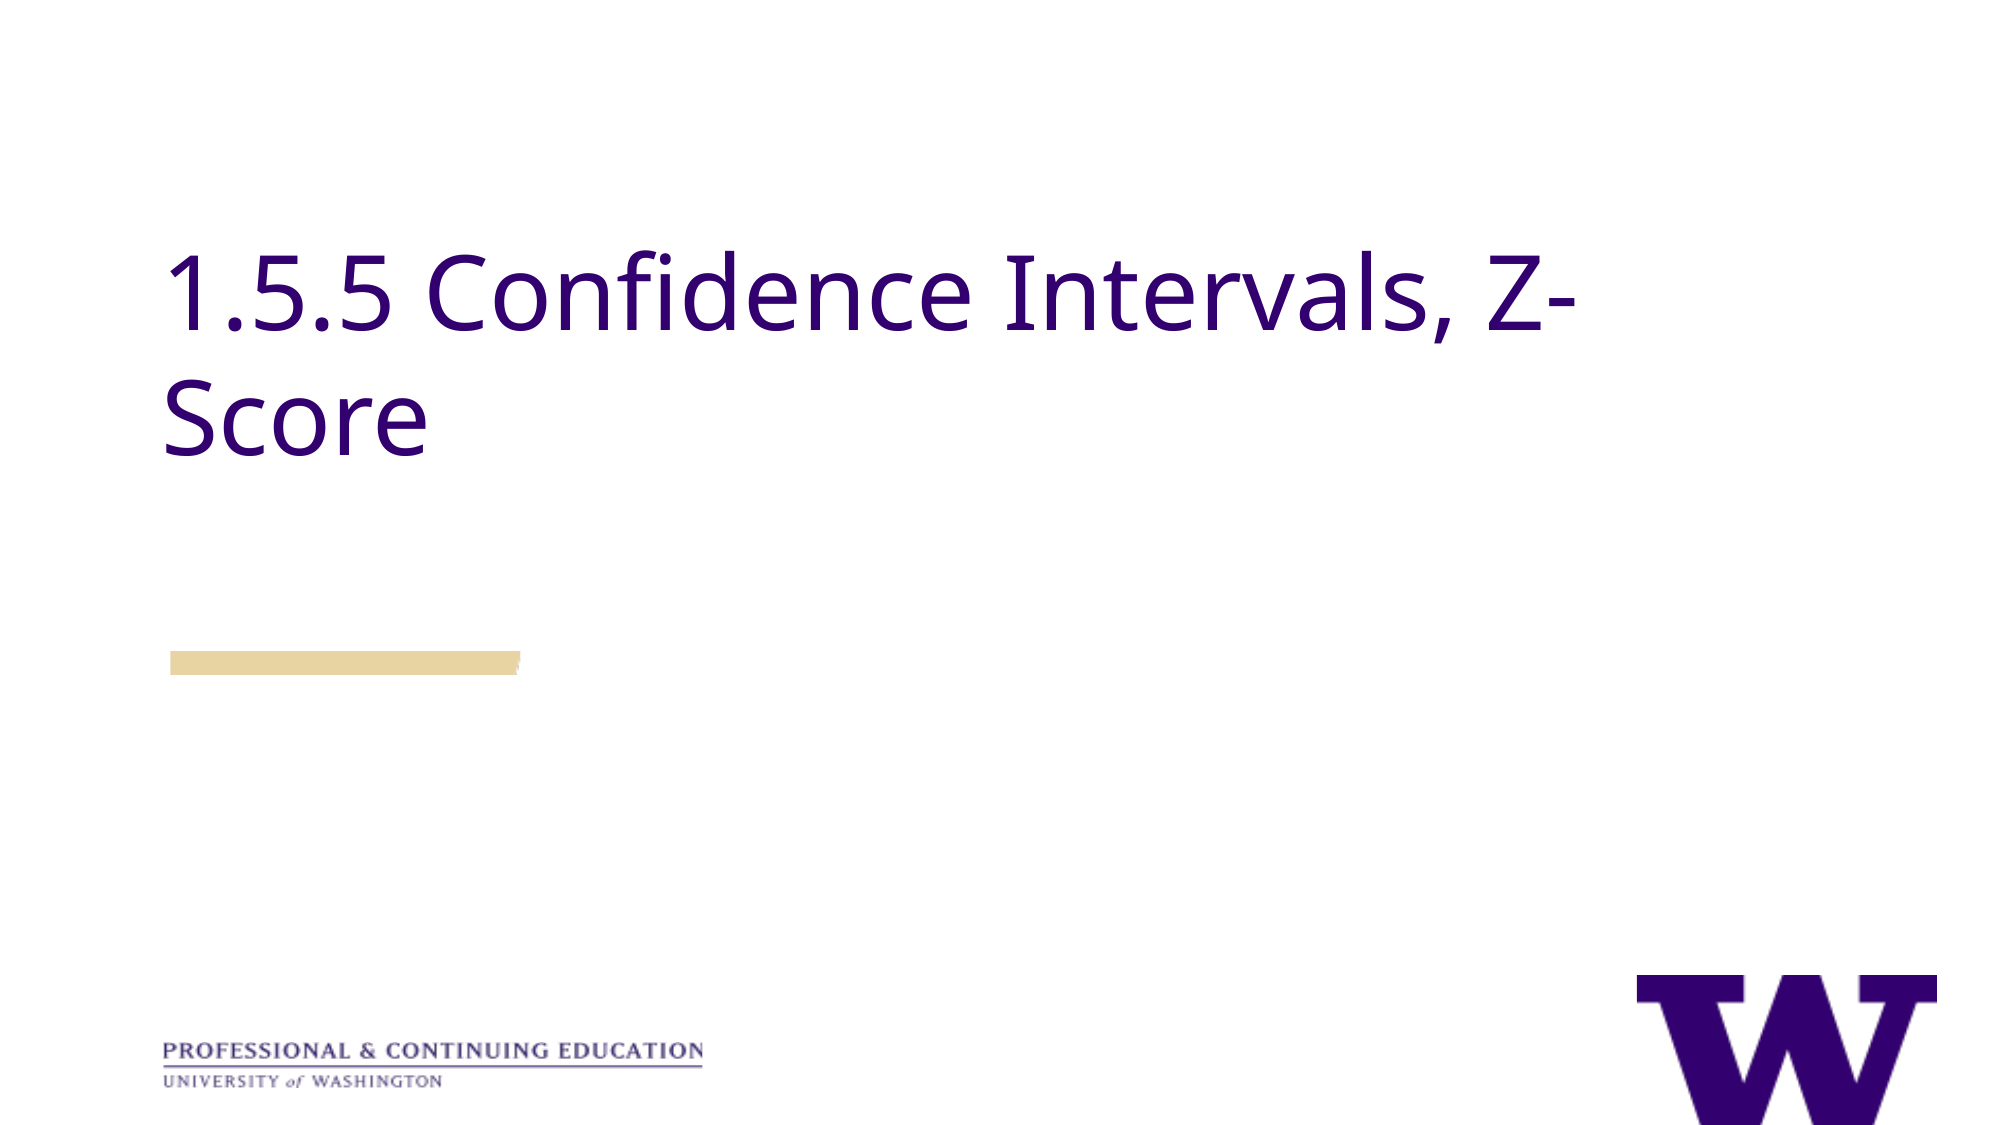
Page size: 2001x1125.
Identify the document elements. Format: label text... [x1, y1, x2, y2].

list 1.5.5 Confidence Intervals, Z-Score [146, 218, 1672, 652]
